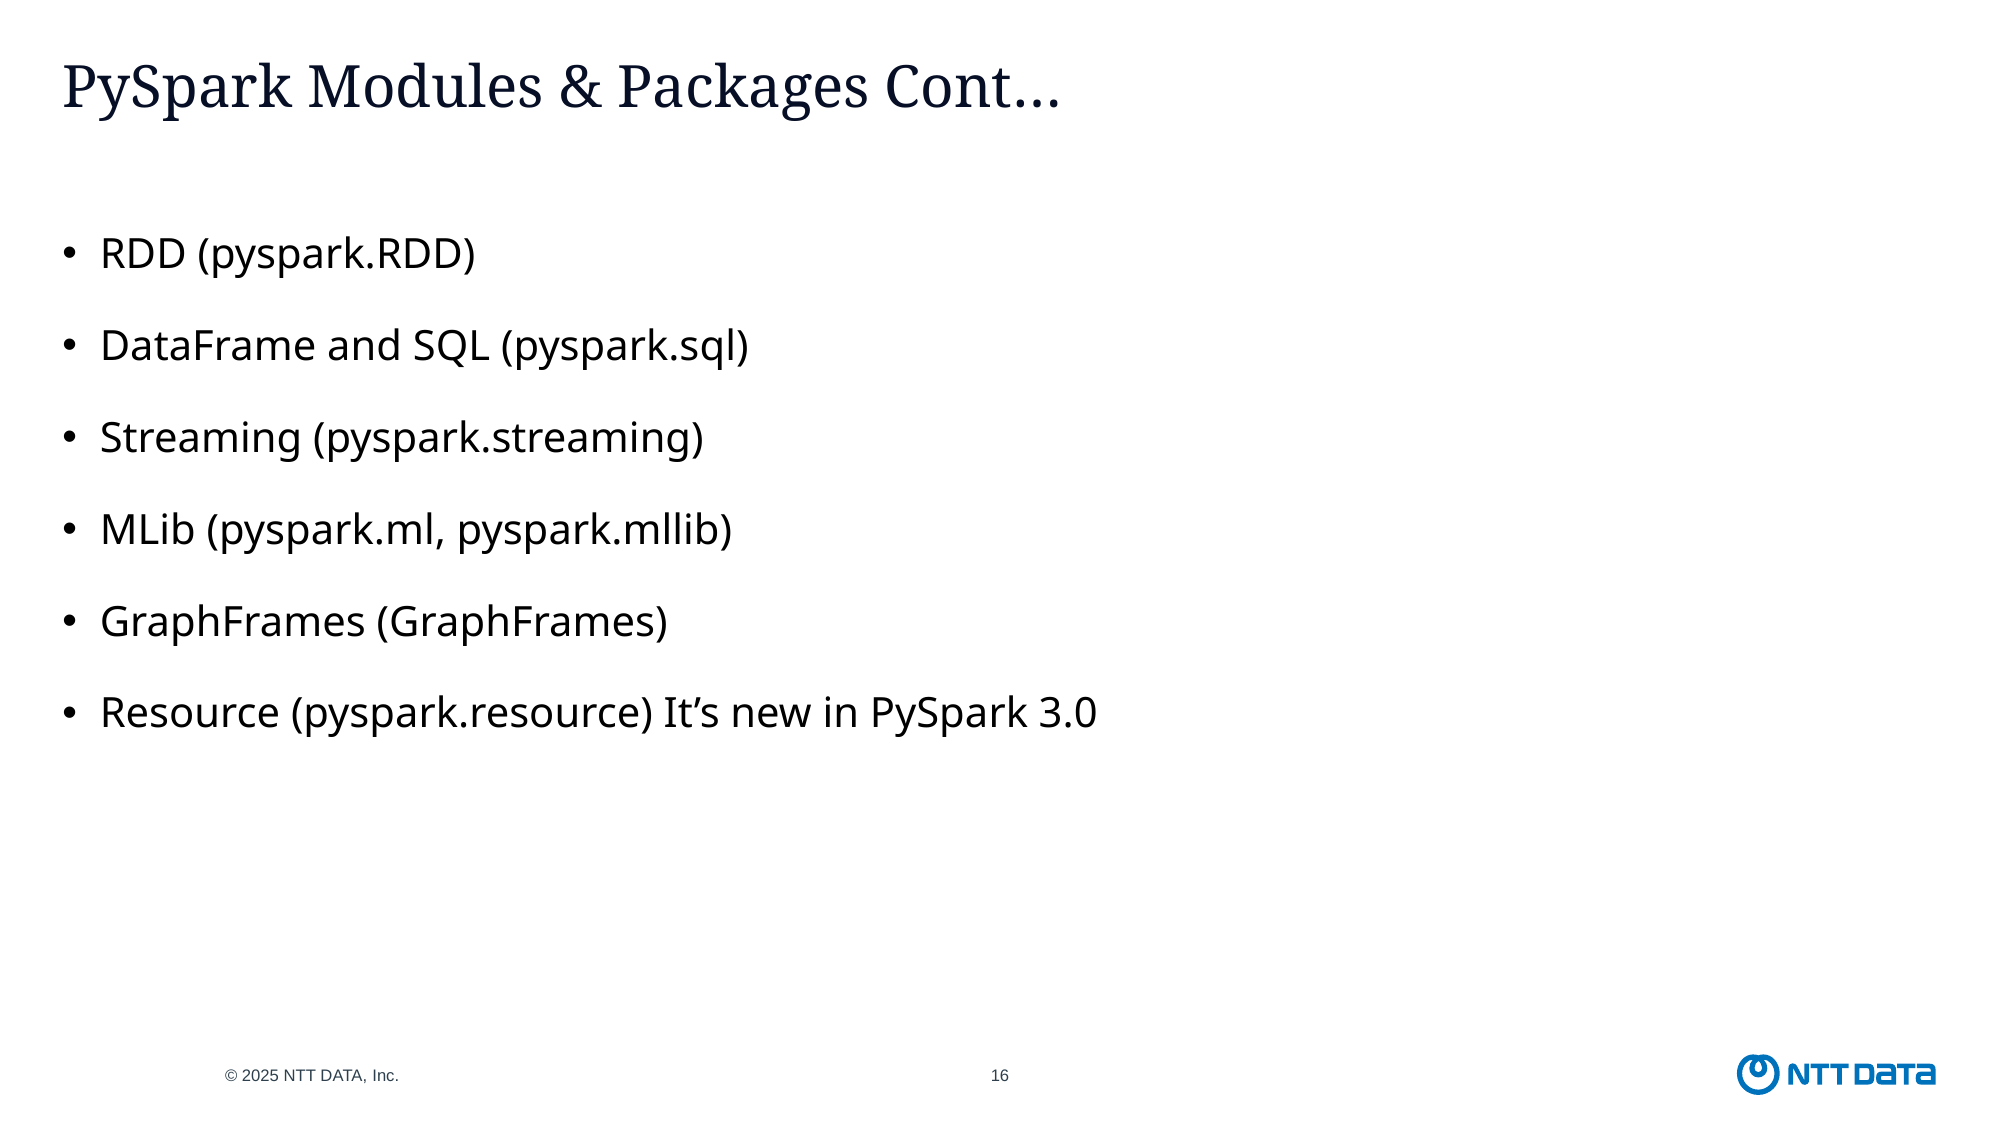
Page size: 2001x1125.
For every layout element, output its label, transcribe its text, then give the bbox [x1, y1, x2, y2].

title PySpark Modules & Packages Cont… [62, 50, 1938, 138]
list RDD (pyspark.RDD) DataFrame and SQL (pyspark.sql) Streaming (pyspark.streaming) MLib (pyspark.ml, pyspark.mllib) GraphFrames (GraphFrames) Resource (pyspark.resource) It’s new in PySpark 3.0 [62, 224, 1938, 1025]
footer © 2025 NTT DATA, Inc. [225, 1050, 901, 1101]
slide_number 16 [912, 1050, 1088, 1101]
